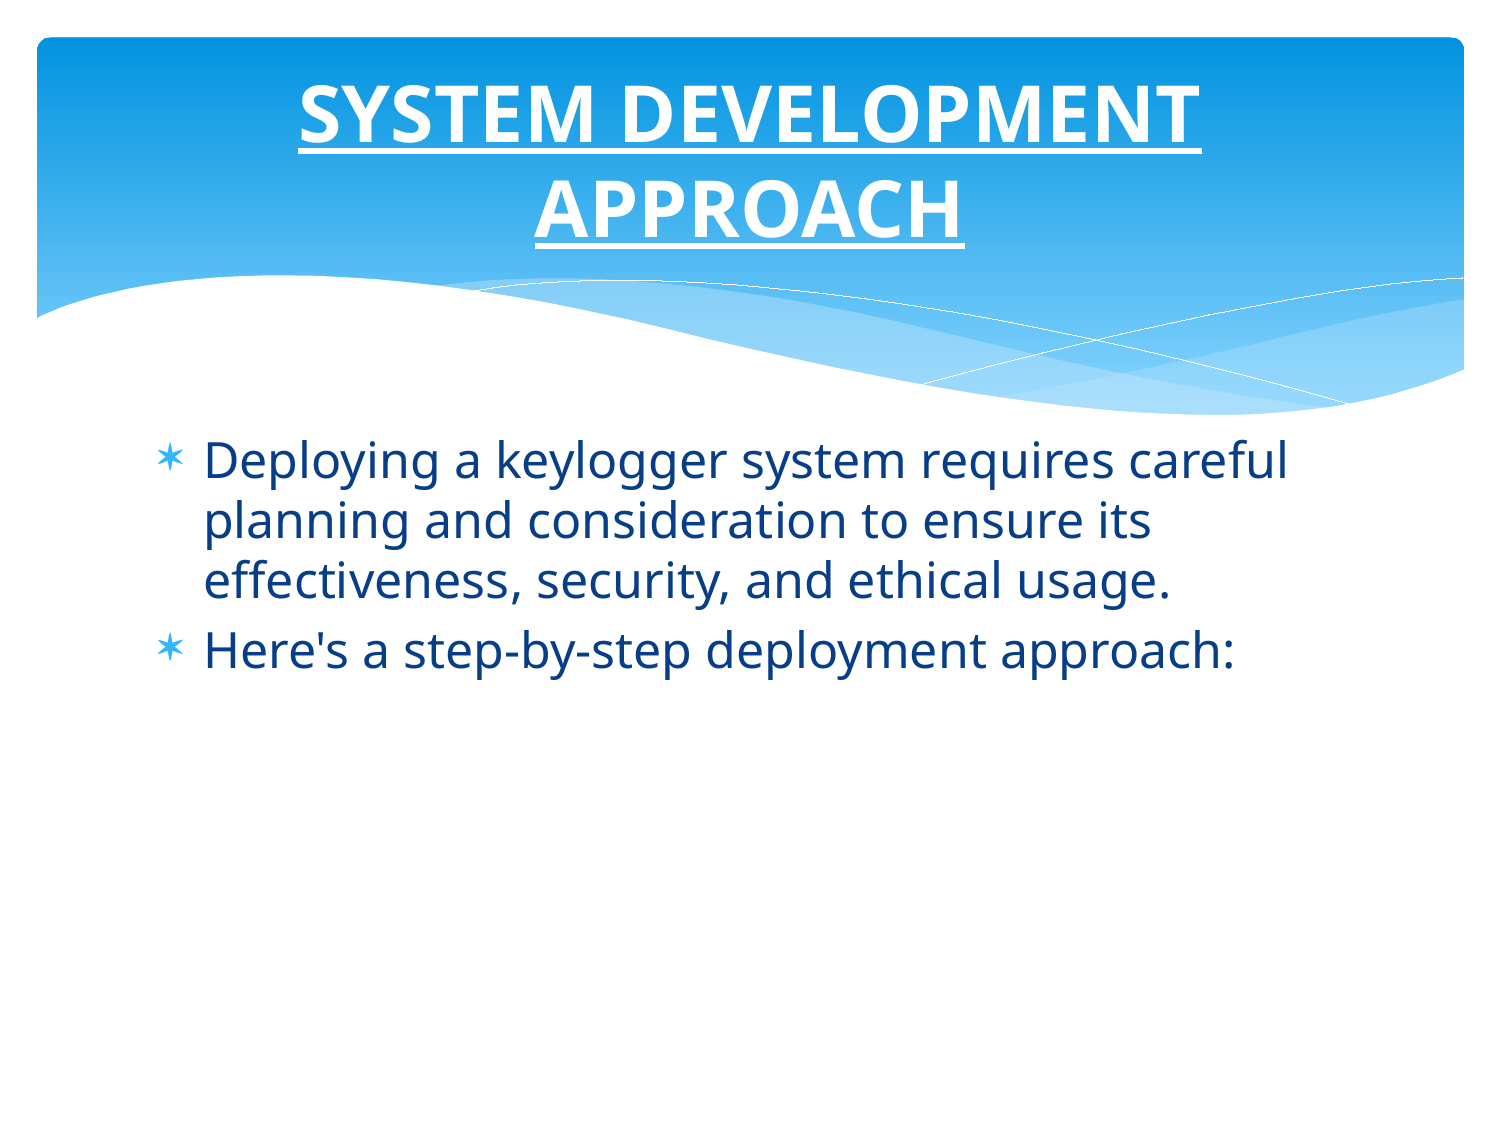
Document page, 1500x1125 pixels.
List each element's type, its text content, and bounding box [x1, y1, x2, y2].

title SYSTEM DEVELOPMENT APPROACH [75, 55, 1425, 261]
list Deploying a keylogger system requires careful planning and consideration to ensure its effectiveness, security, and ethical usage. Here's a step-by-step deployment approach: [143, 420, 1359, 1005]
